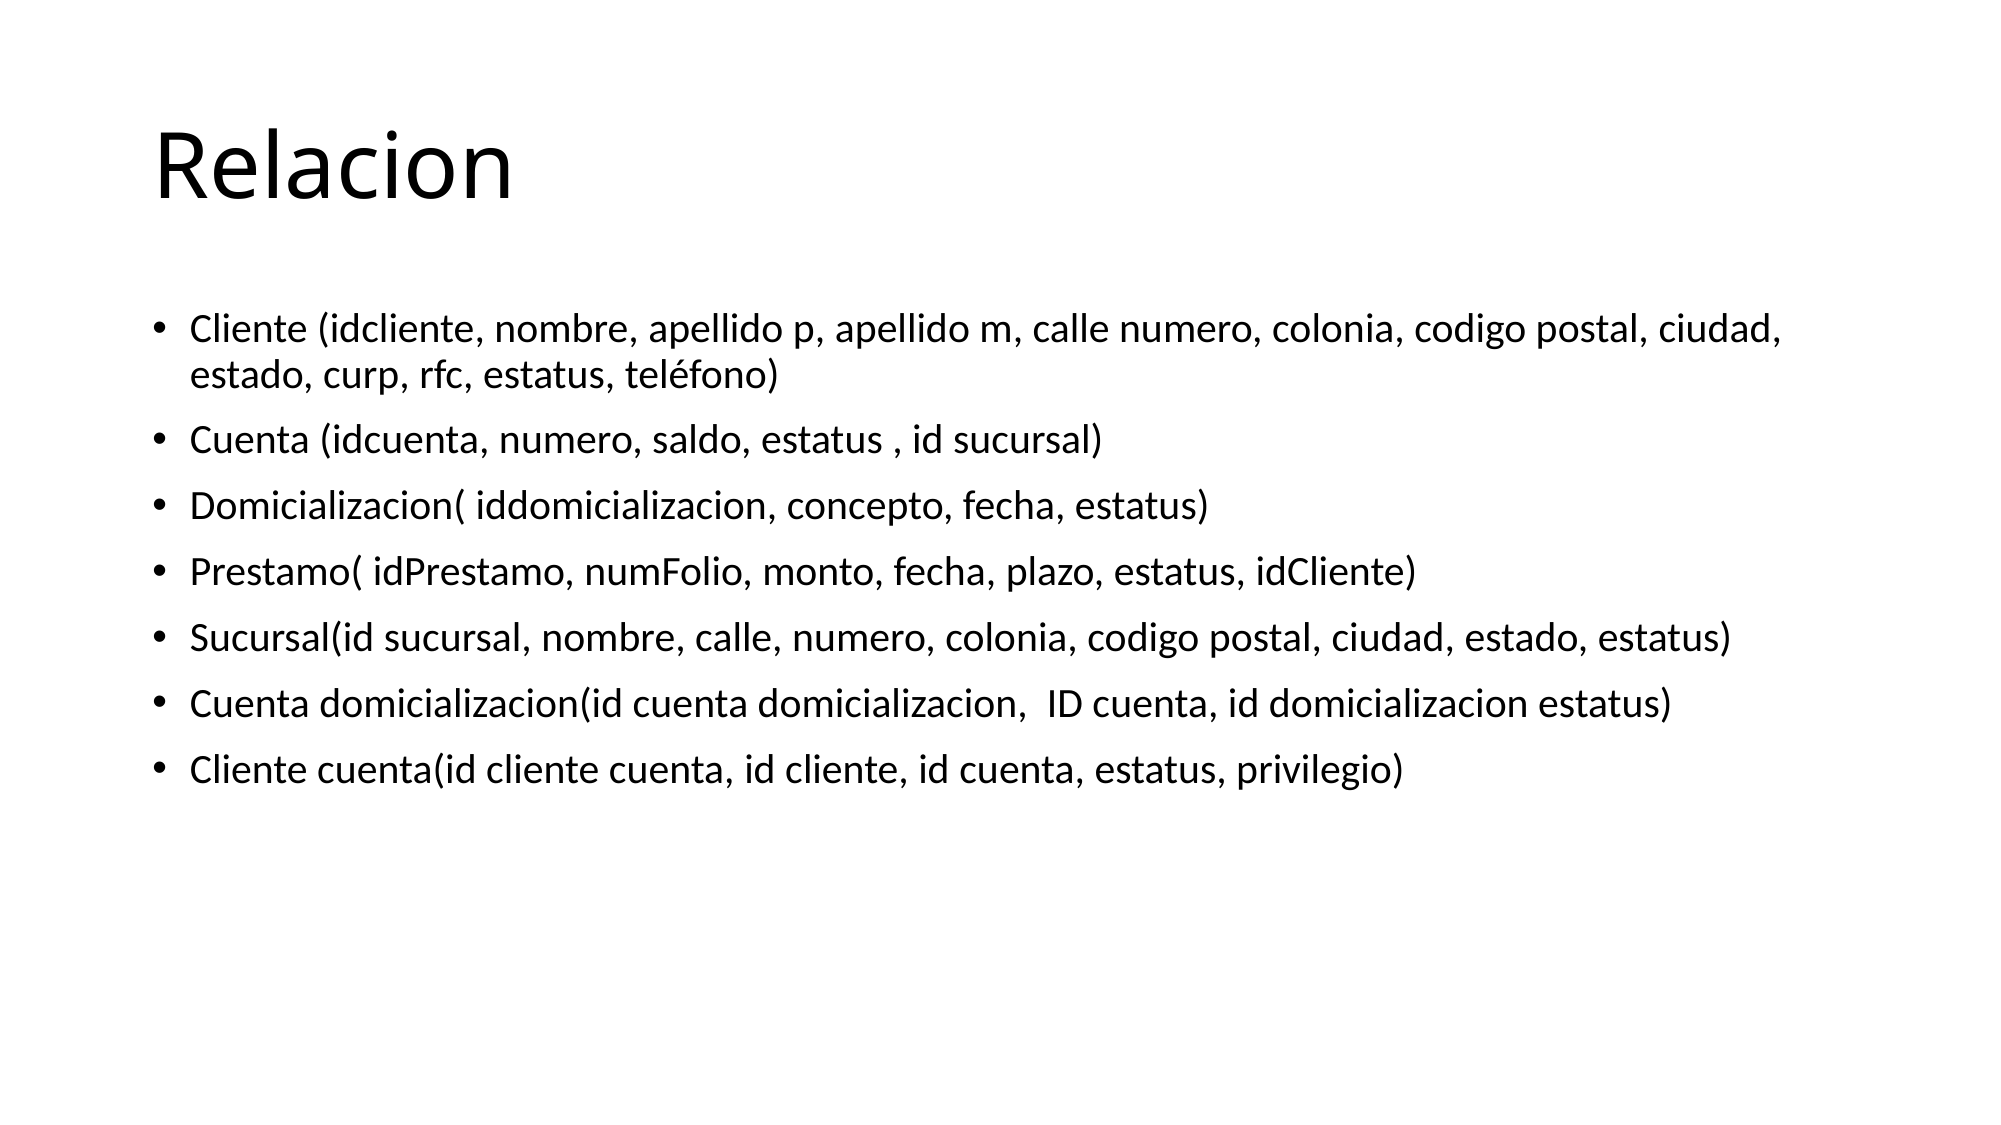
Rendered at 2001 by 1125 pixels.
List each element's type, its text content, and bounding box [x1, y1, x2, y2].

list Cliente (idcliente, nombre, apellido p, apellido m, calle numero, colonia, codigo postal, ciudad, estado, curp, rfc, estatus, teléfono) Cuenta (idcuenta, numero, saldo, estatus , id sucursal) Domicializacion( iddomicializacion, concepto, fecha, estatus) Prestamo( idPrestamo, numFolio, monto, fecha, plazo, estatus, idCliente) Sucursal(id sucursal, nombre, calle, numero, colonia, codigo postal, ciudad, estado, estatus) Cuenta domicializacion(id cuenta domicializacion, ID cuenta, id domicializacion estatus) Cliente cuenta(id cliente cuenta, id cliente, id cuenta, estatus, privilegio) [137, 299, 1863, 1014]
title Relacion [137, 59, 1863, 278]
